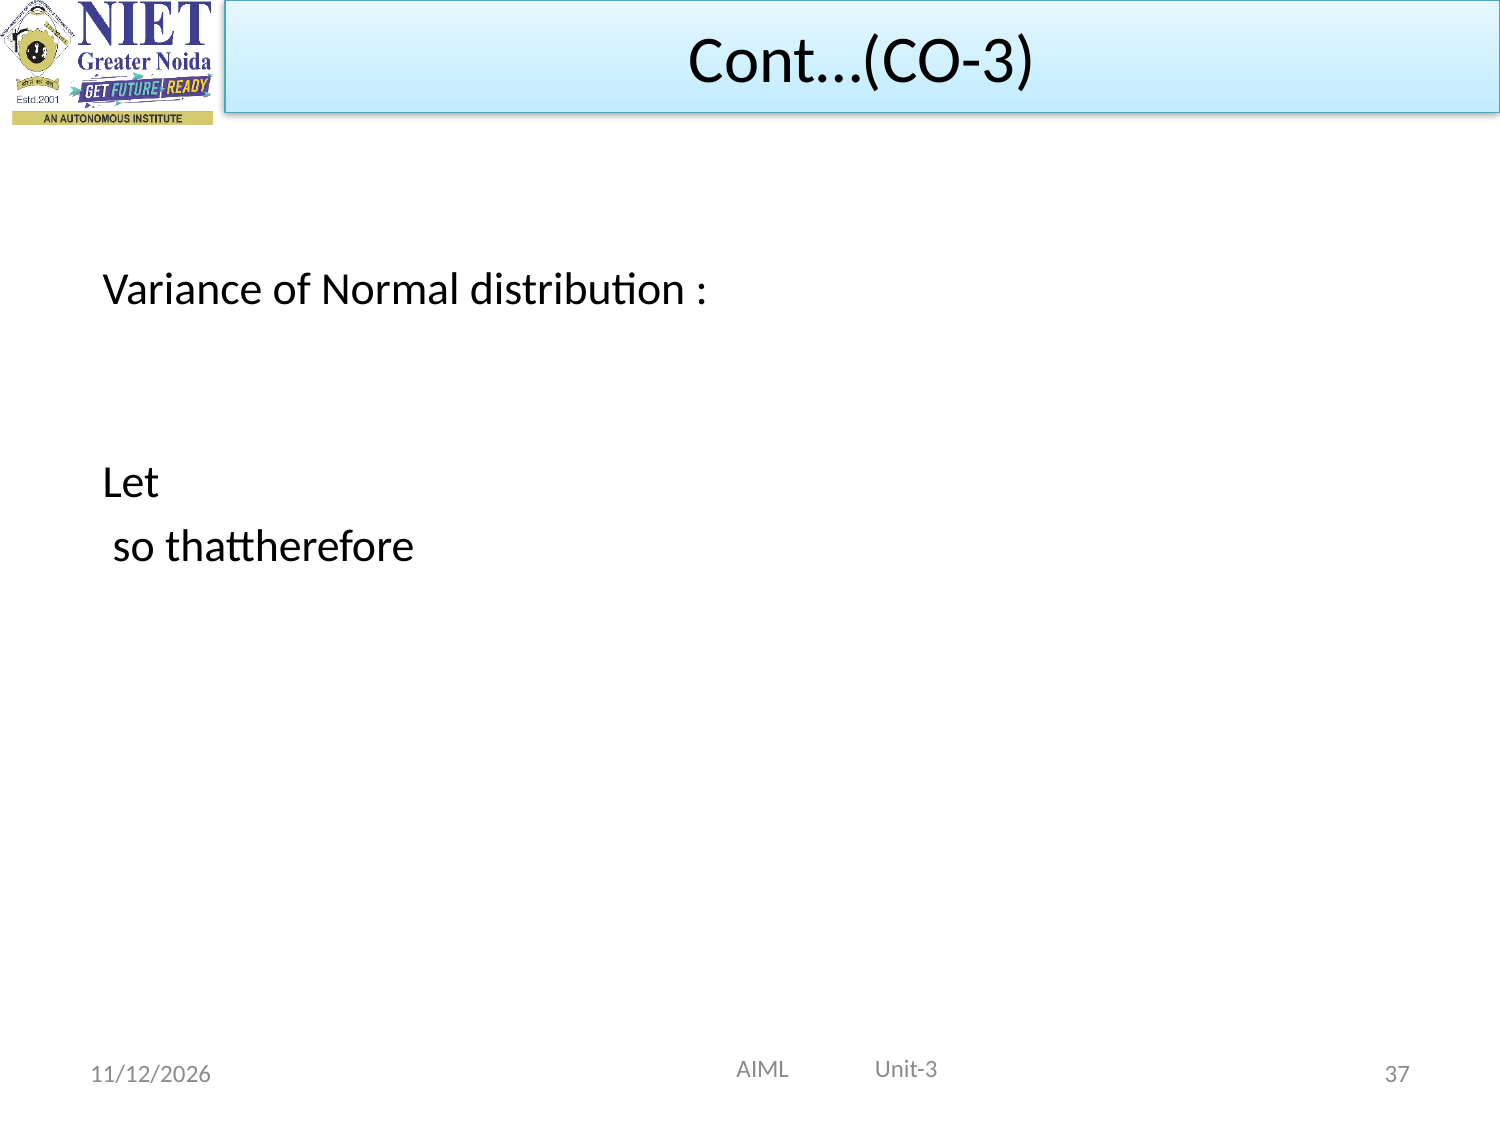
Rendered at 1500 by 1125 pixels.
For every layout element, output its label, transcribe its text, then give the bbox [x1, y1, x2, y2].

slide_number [75, 1042, 425, 1103]
slide_number 37 [1074, 1042, 1425, 1103]
picture [0, 0, 213, 125]
text_box AIML Unit-3 [387, 1037, 1213, 1098]
text_box Cont…(CO-3) [224, 0, 1500, 113]
